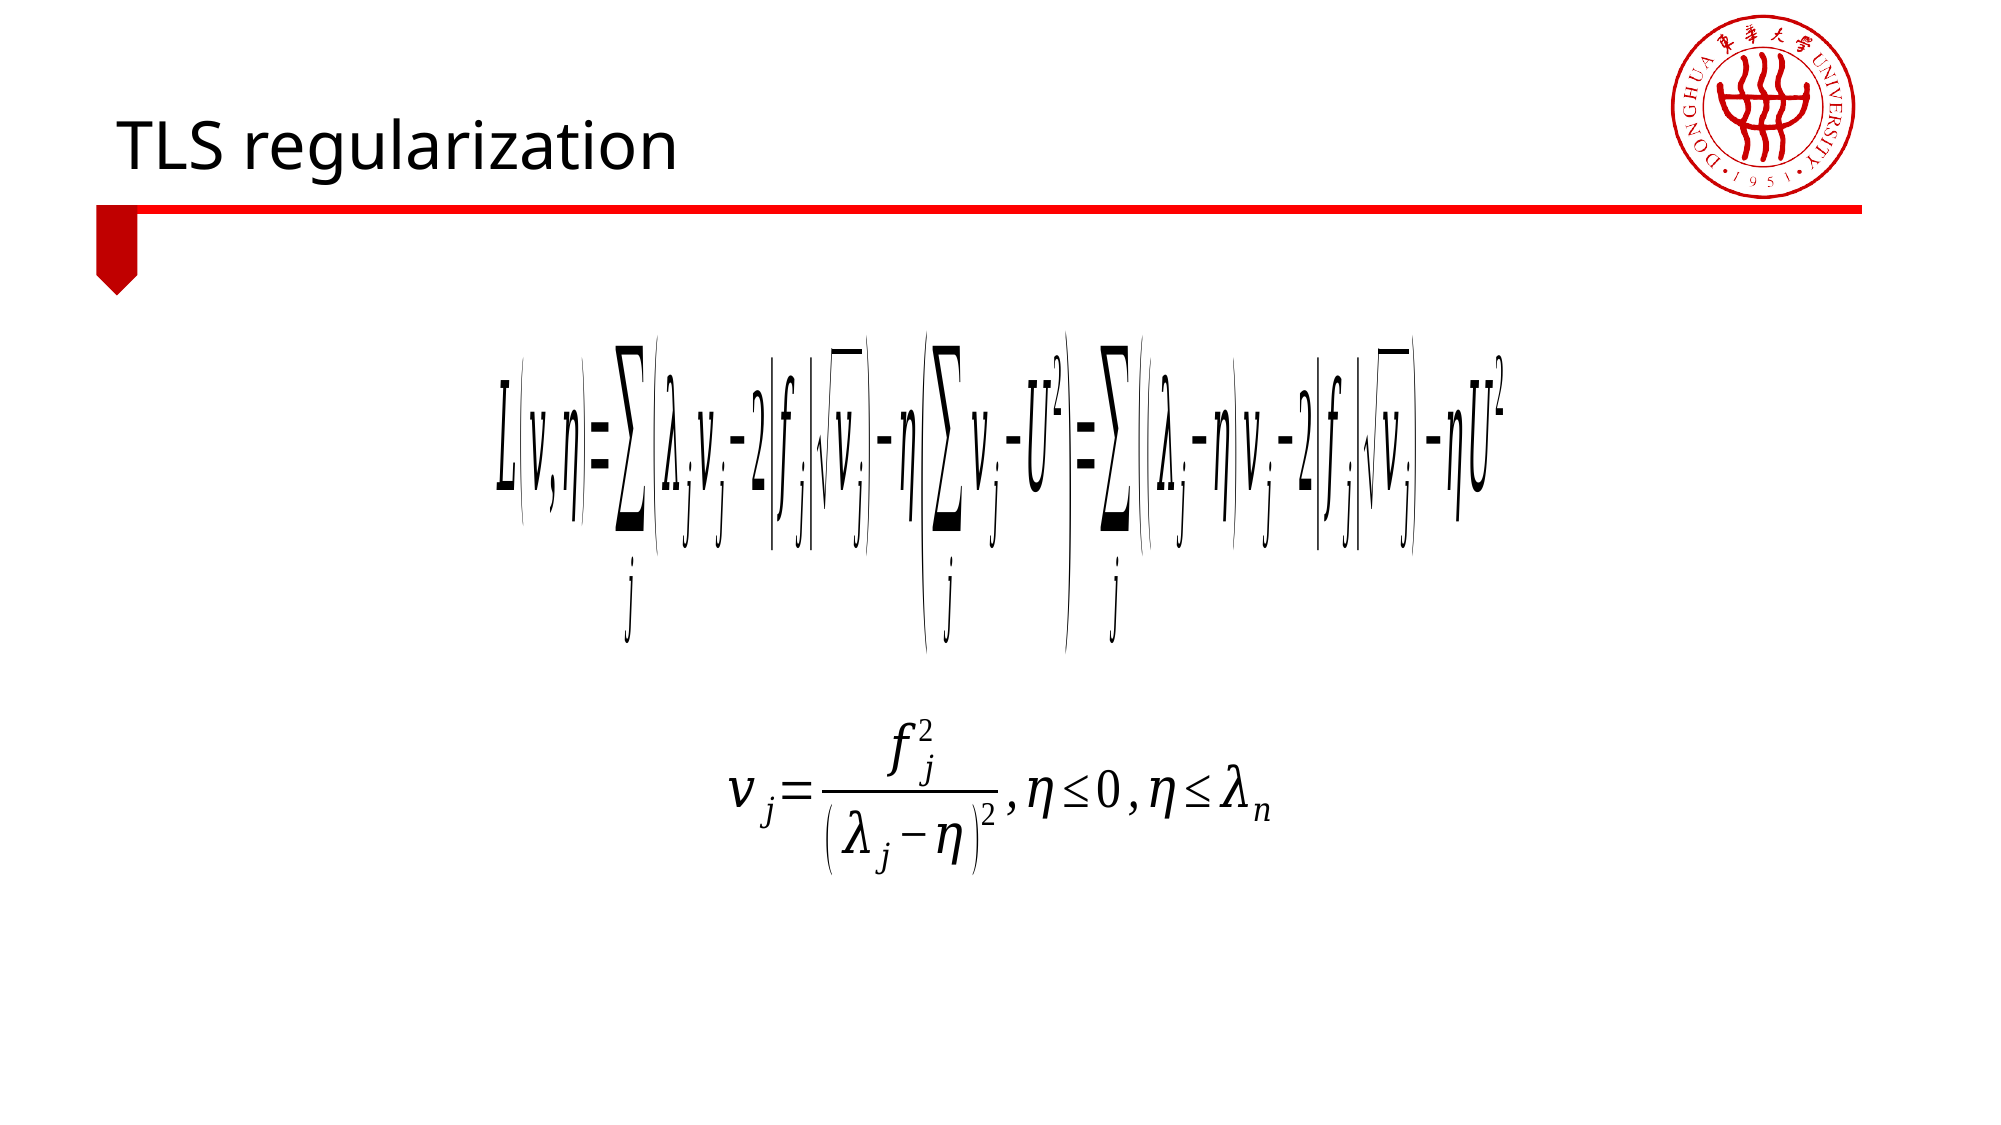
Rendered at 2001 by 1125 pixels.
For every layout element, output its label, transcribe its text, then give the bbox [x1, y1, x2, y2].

text_box TLS regularization [102, 95, 1675, 179]
picture [1663, 13, 1863, 201]
